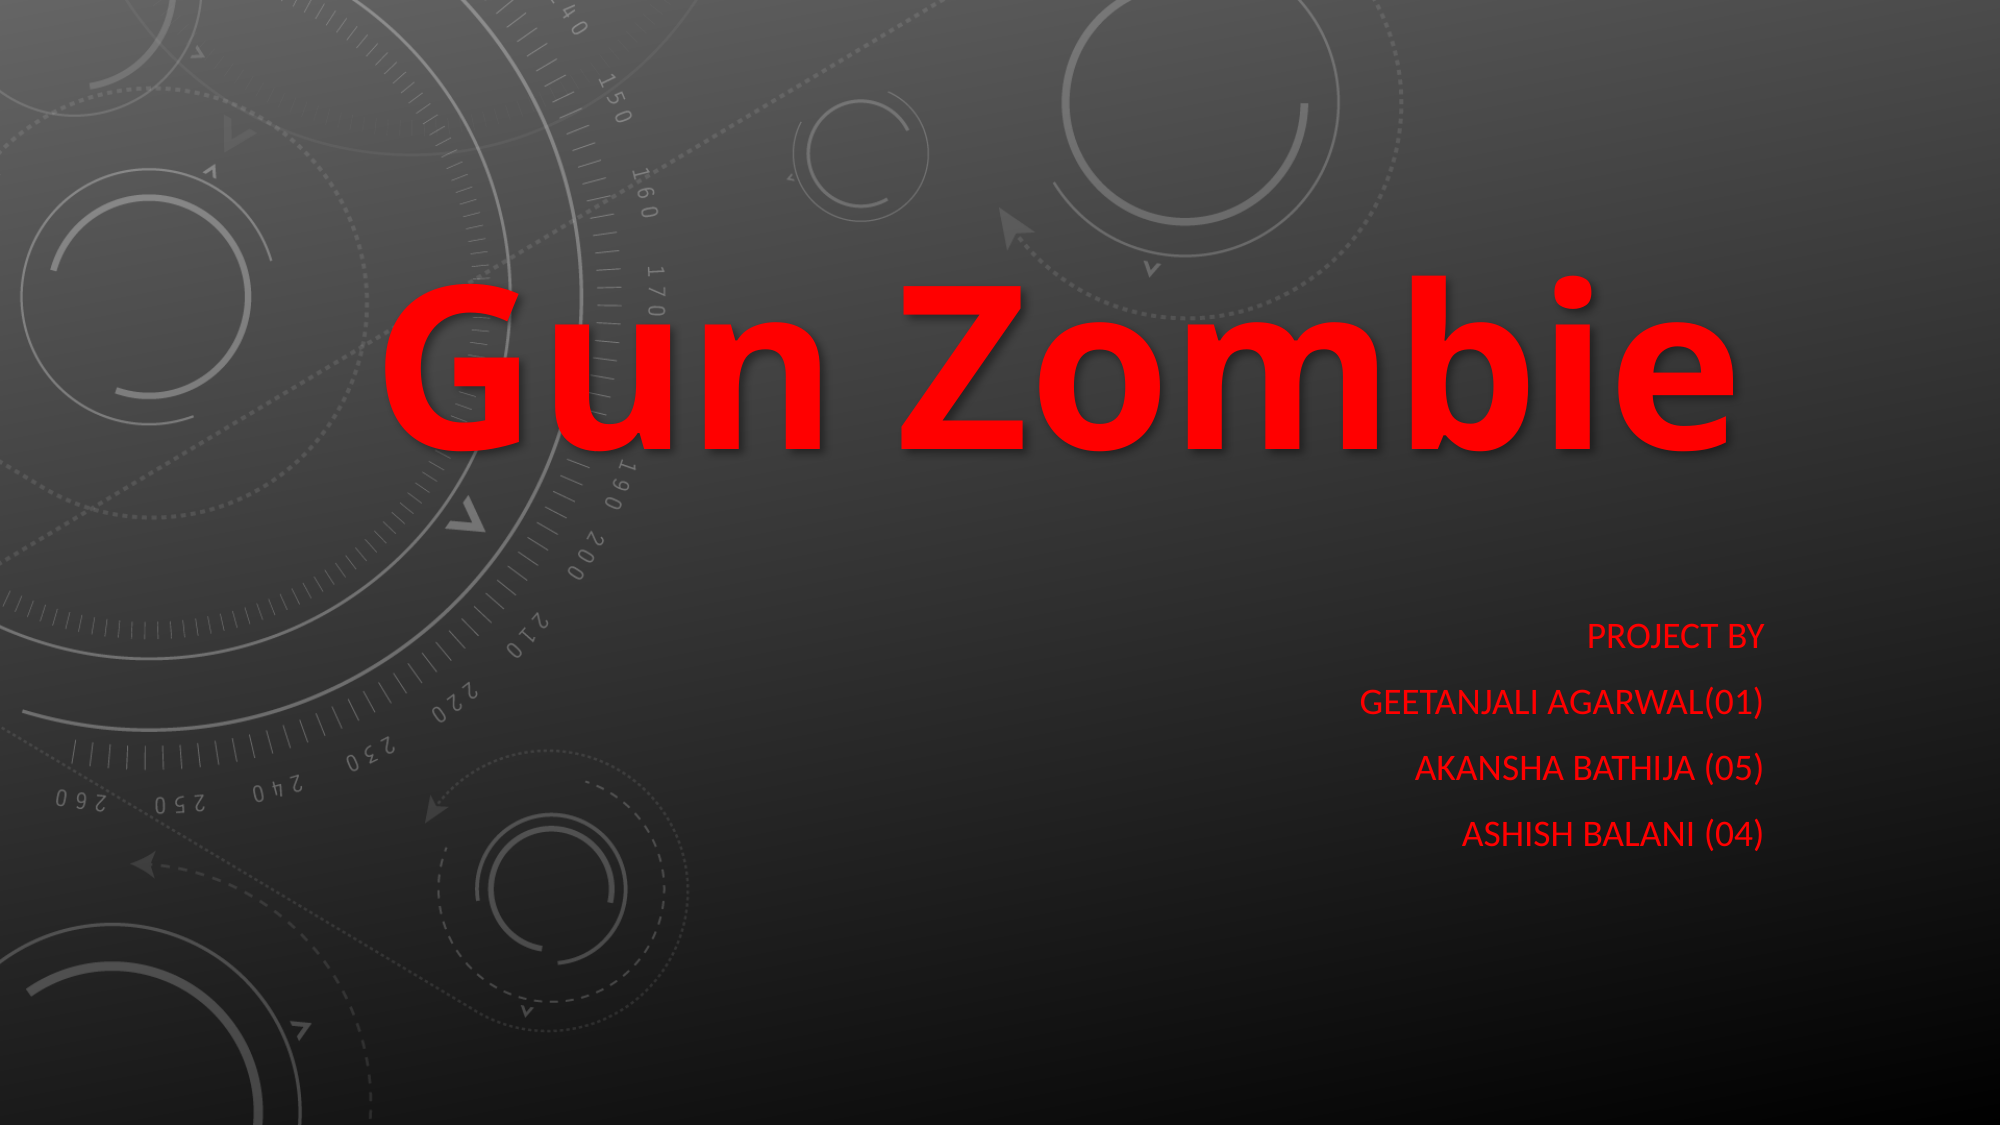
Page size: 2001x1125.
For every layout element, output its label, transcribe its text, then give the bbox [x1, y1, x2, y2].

title Gun Zombie [337, 150, 1780, 503]
subtitle Project by Geetanjali Agarwal(01) Akansha Bathija (05) Ashish Balani (04) [1238, 603, 1780, 932]
picture [0, 0, 2000, 1125]
